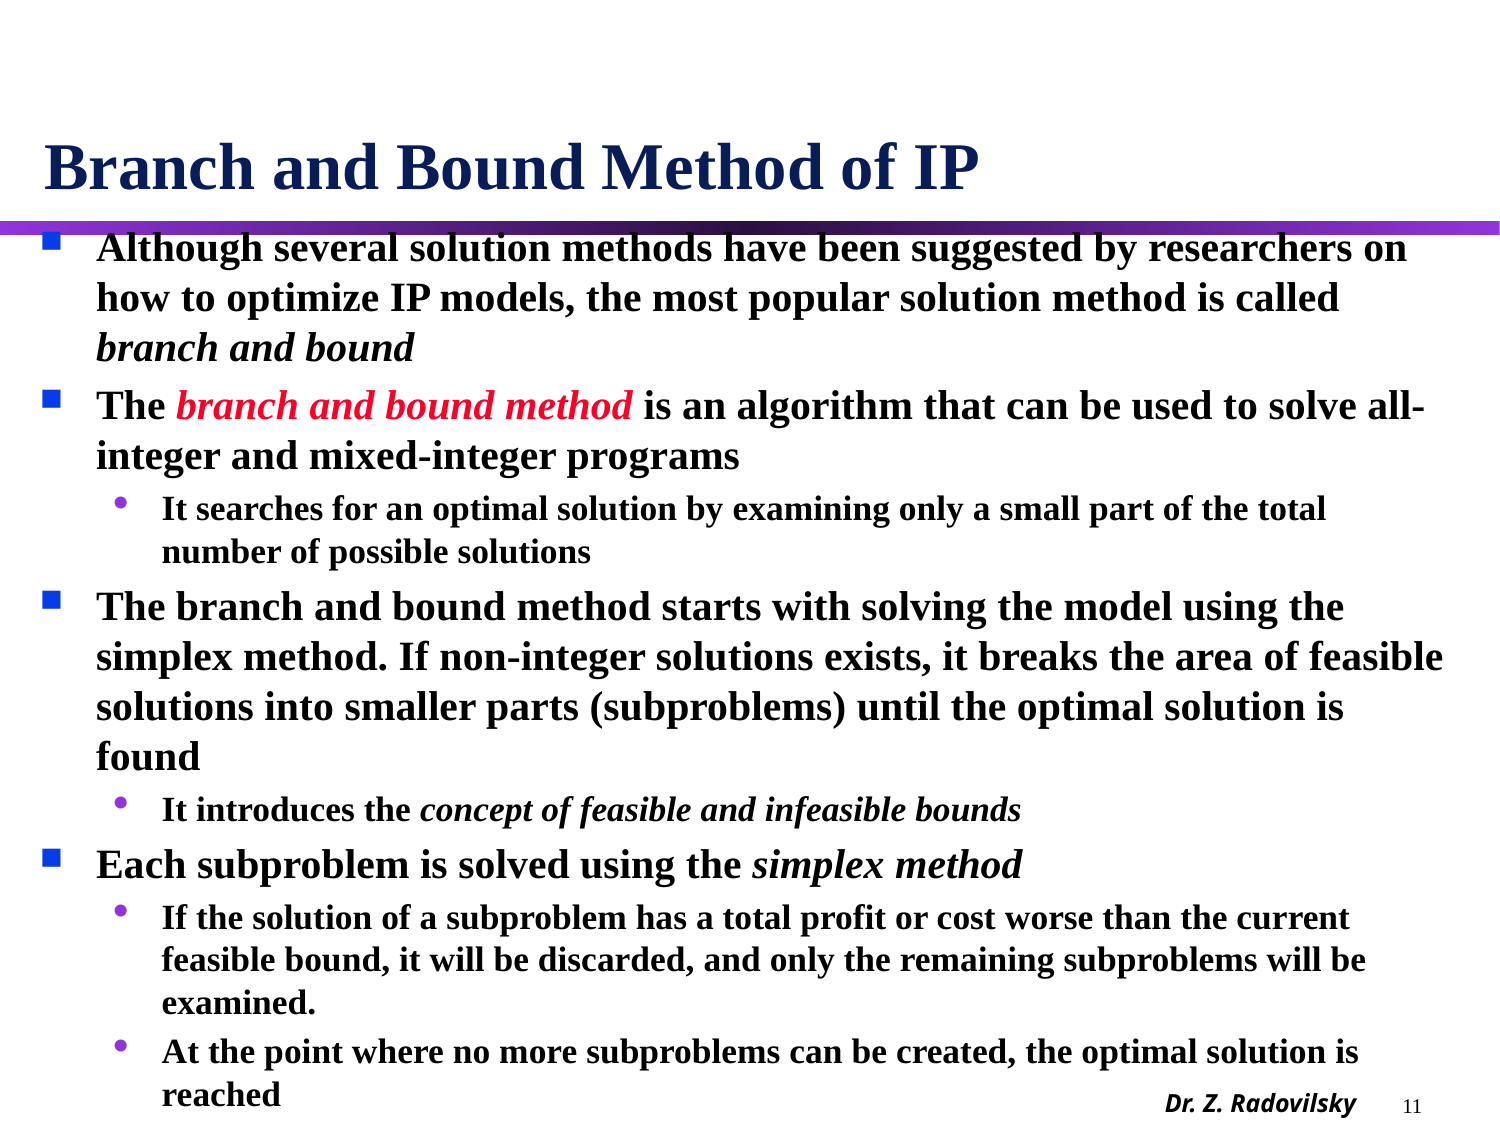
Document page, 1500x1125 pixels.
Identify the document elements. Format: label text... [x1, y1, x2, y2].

list Although several solution methods have been suggested by researchers on how to optimize IP models, the most popular solution method is called branch and bound The branch and bound method is an algorithm that can be used to solve all-integer and mixed-integer programs It searches for an optimal solution by examining only a small part of the total number of possible solutions The branch and bound method starts with solving the model using the simplex method. If non-integer solutions exists, it breaks the area of feasible solutions into smaller parts (subproblems) until the optimal solution is found It introduces the concept of feasible and infeasible bounds Each subproblem is solved using the simplex method If the solution of a subproblem has a total profit or cost worse than the current feasible bound, it will be discarded, and only the remaining subproblems will be examined. At the point where no more subproblems can be created, the optimal solution is reached [24, 212, 1463, 1125]
title Branch and Bound Method of IP [29, 24, 1471, 211]
